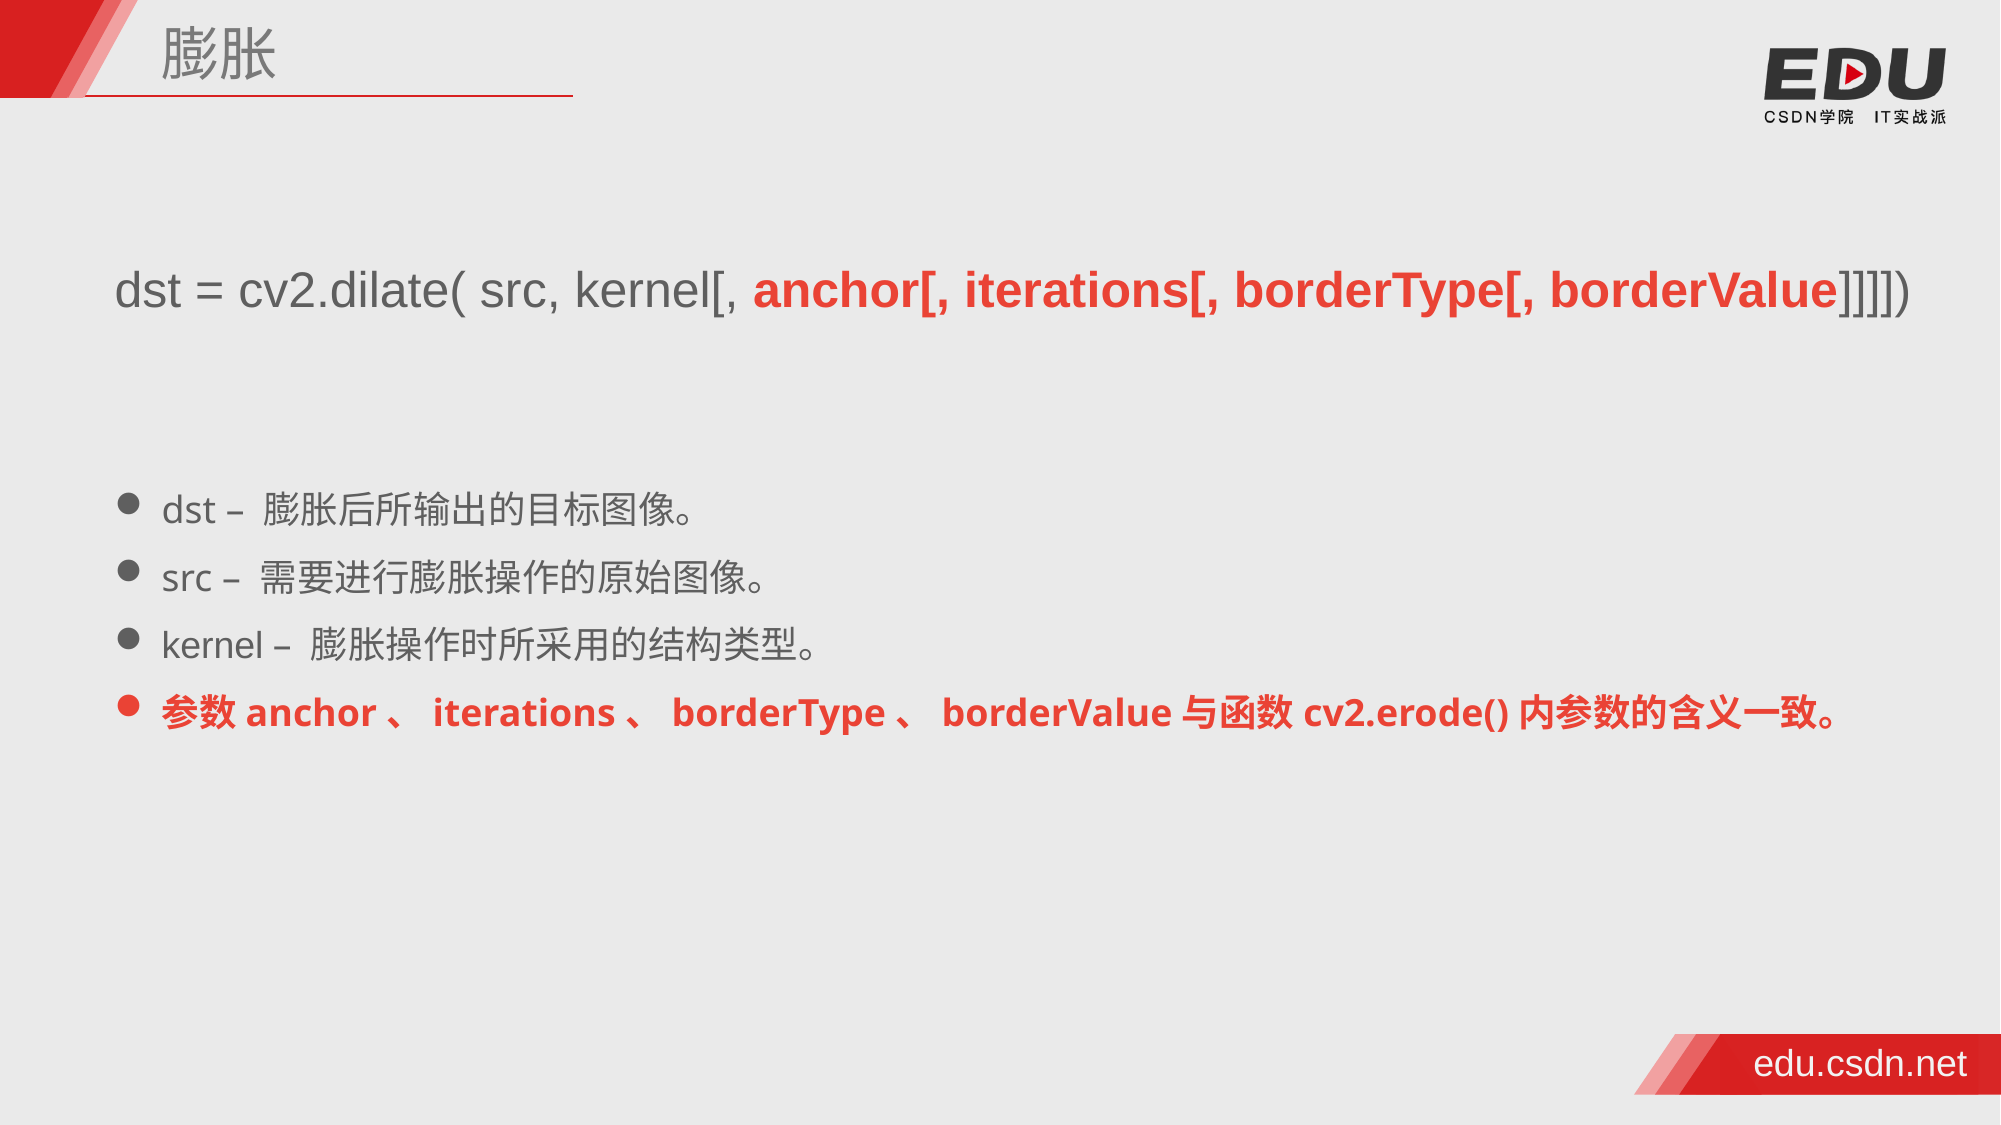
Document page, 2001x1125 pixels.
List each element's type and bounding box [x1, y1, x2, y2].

text_box [154, 17, 809, 96]
text_box [10, 0, 126, 77]
picture [1761, 42, 1948, 128]
text_box [99, 456, 1941, 741]
text_box [99, 249, 1957, 325]
